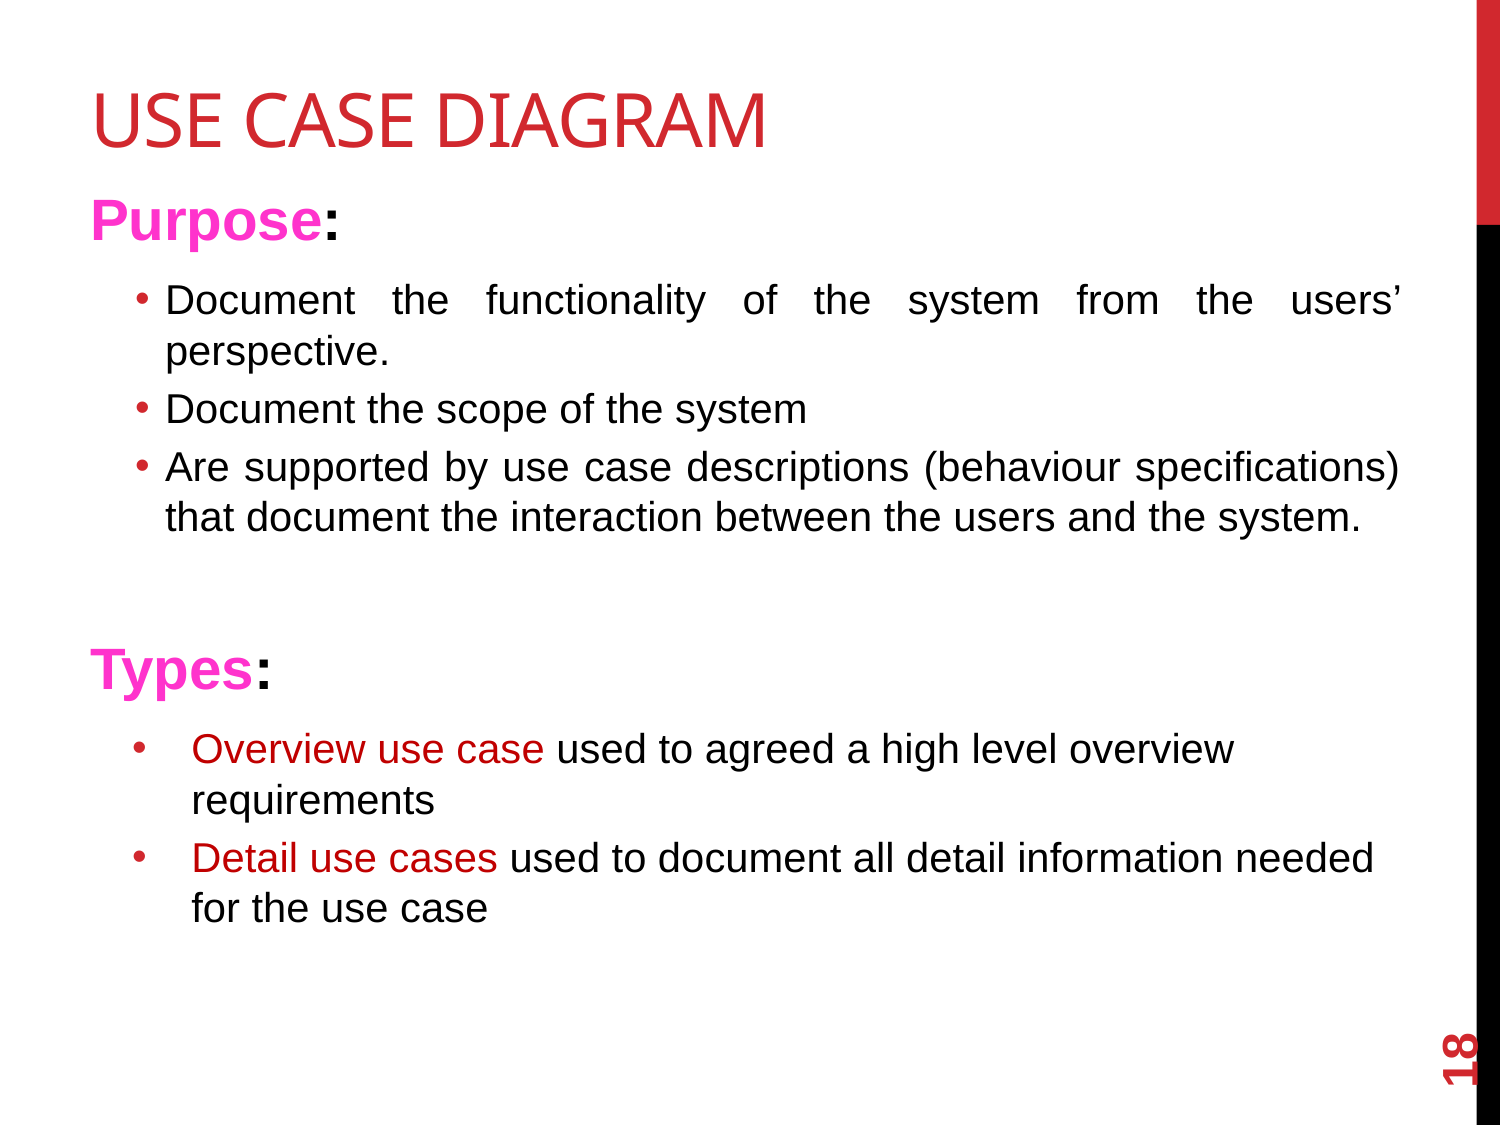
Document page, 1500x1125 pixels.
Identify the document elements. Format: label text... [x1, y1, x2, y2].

list Purpose: Document the functionality of the system from the users’ perspective. Document the scope of the system Are supported by use case descriptions (behaviour specifications) that document the interaction between the users and the system. Types: Overview use case used to agreed a high level overview requirements Detail use cases used to document all detail information needed for the use case [75, 174, 1417, 971]
slide_number 18 [1427, 887, 1488, 1104]
title Use Case Diagram [75, 45, 1470, 171]
